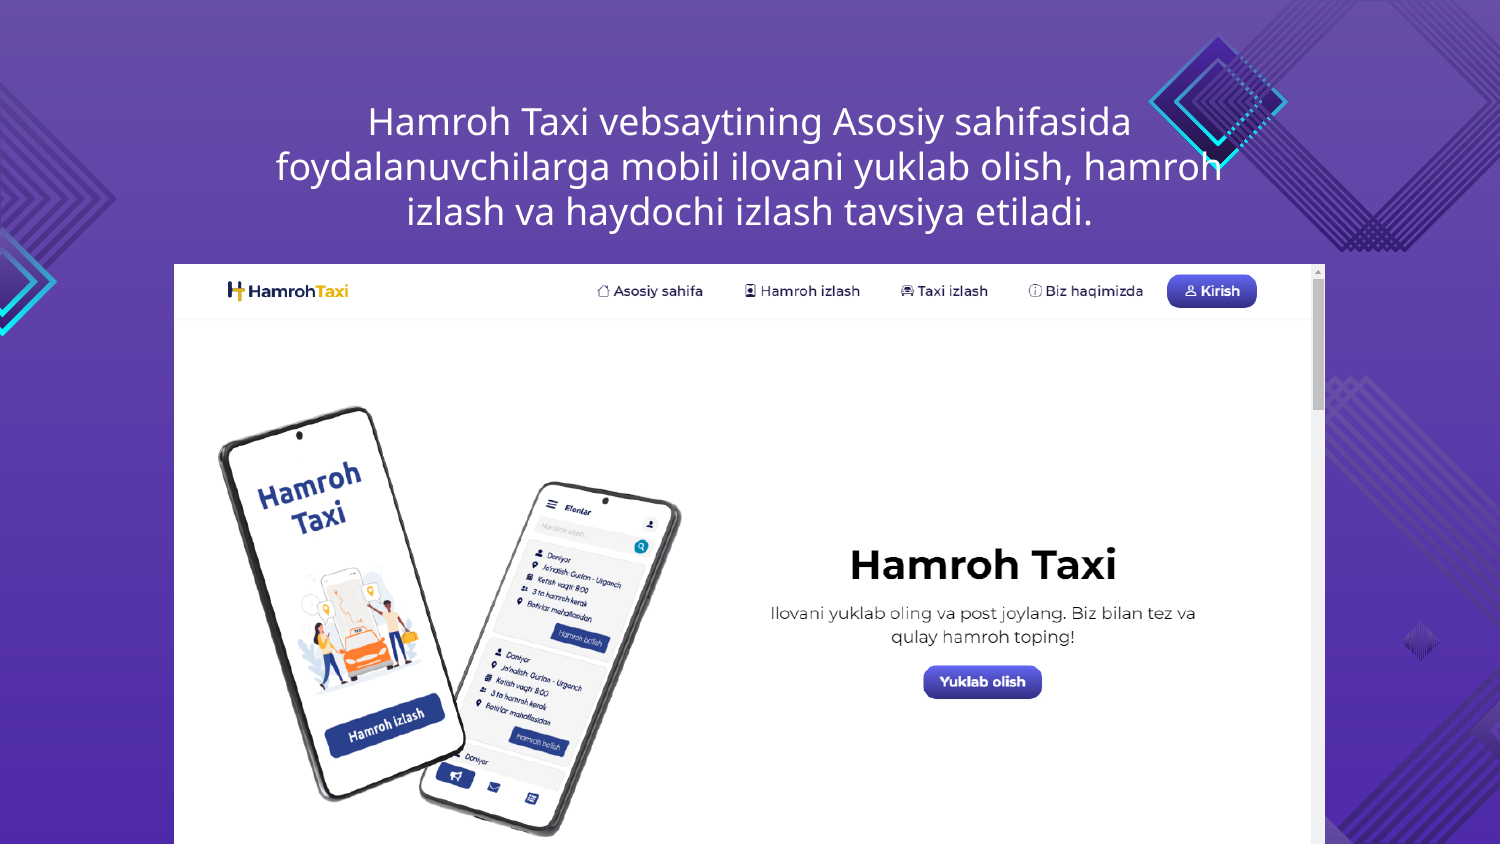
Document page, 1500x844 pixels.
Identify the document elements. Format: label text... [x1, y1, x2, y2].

picture [174, 264, 1326, 844]
title Hamroh Taxi vebsaytining Asosiy sahifasida foydalanuvchilarga mobil ilovani yuklab olish, hamroh izlash va haydochi izlash tavsiya etiladi. [209, 94, 1291, 248]
